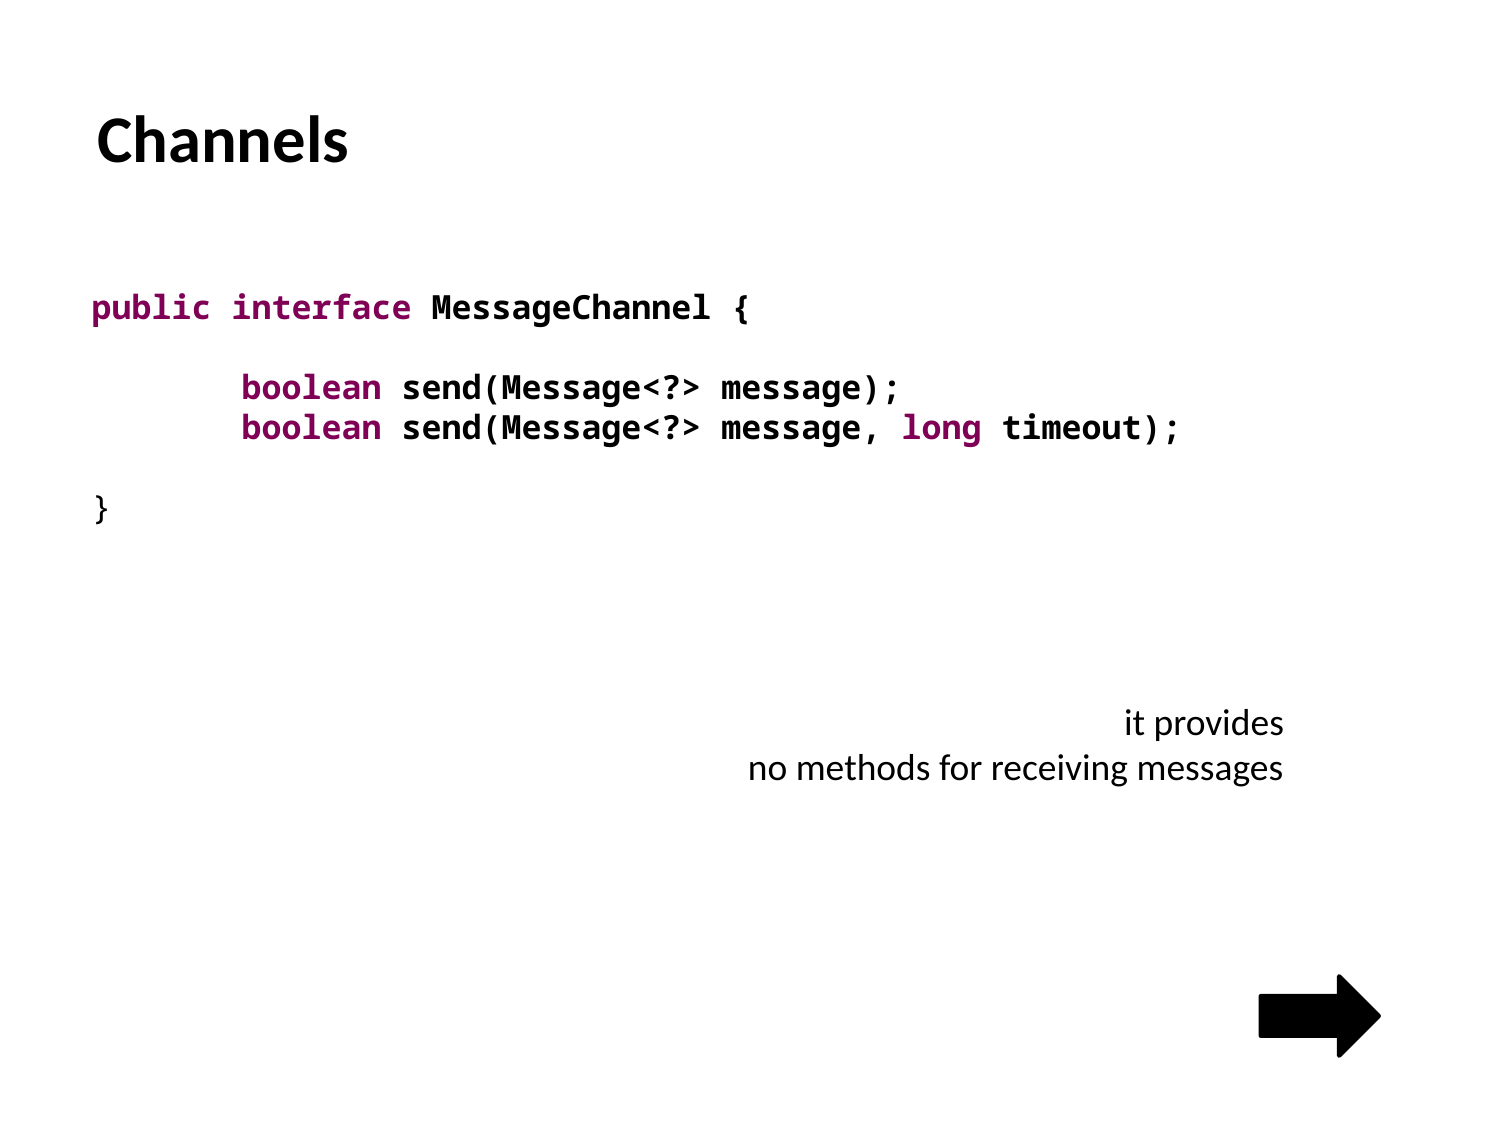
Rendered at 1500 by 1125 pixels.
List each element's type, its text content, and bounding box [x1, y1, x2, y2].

text_box [1260, 976, 1379, 1056]
title Channels [82, 90, 1219, 183]
text_box it provides no methods for receiving messages [549, 690, 1300, 797]
text_box public interface MessageChannel { boolean send(Message<?> message); boolean send(Message<?> message, long timeout); } [76, 278, 1258, 537]
